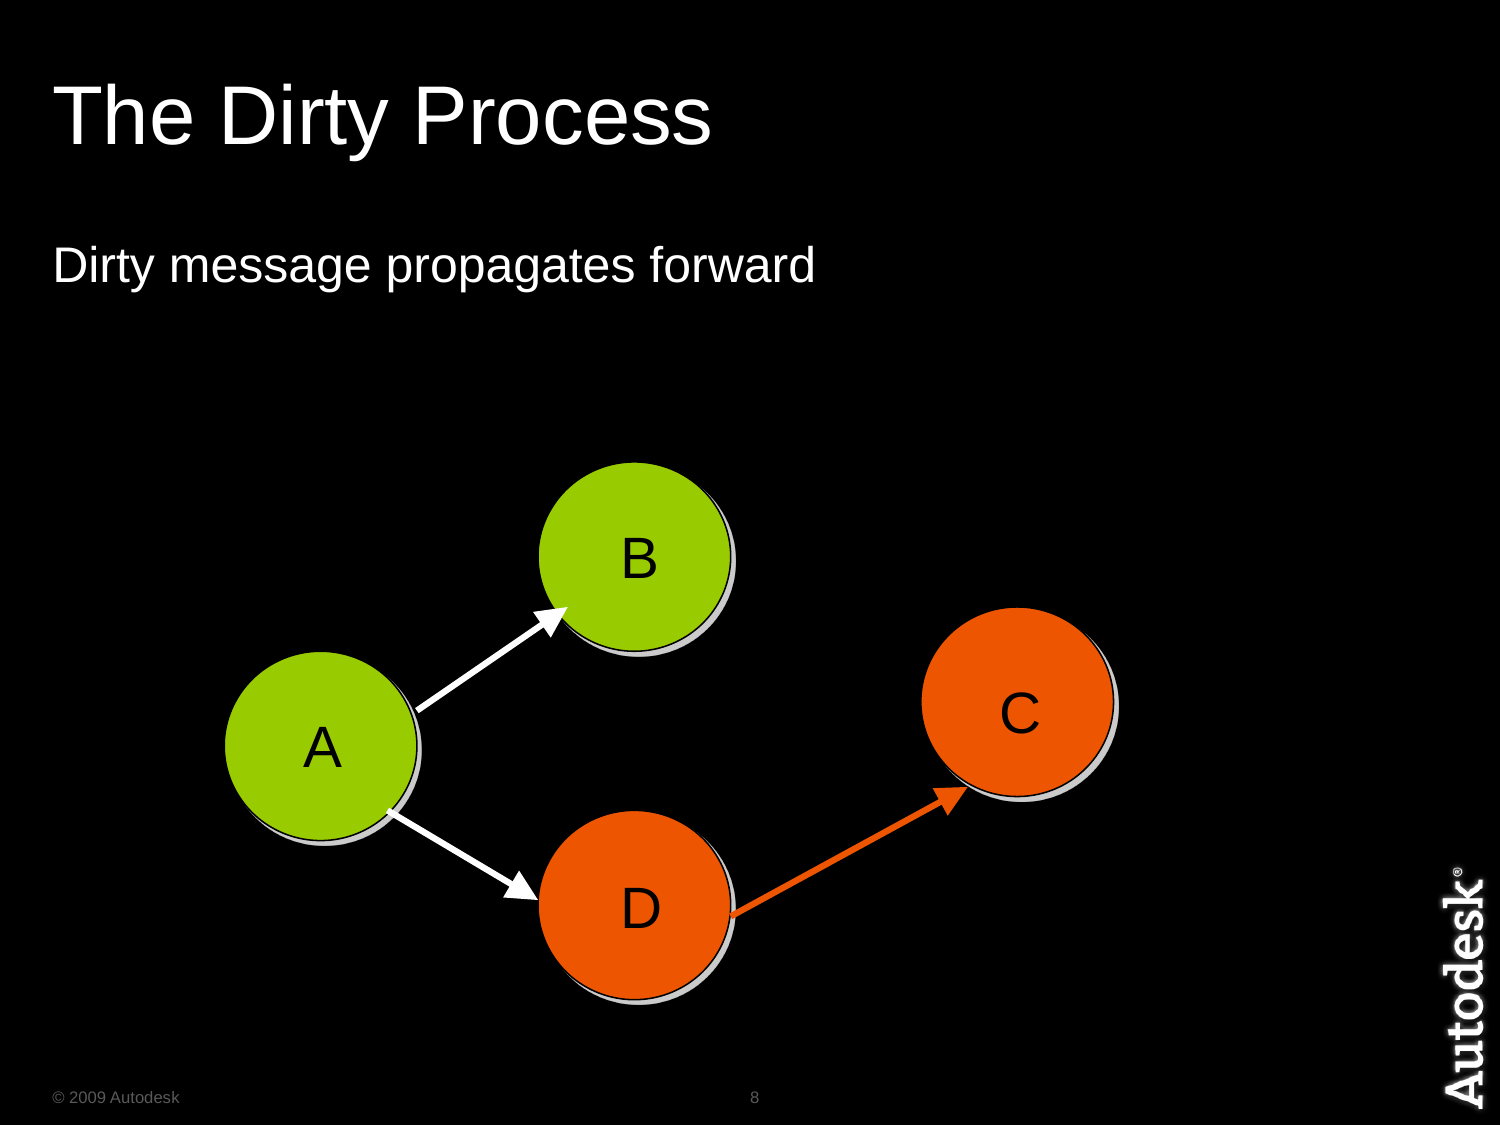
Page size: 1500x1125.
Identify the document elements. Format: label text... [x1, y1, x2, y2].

picture [1402, 0, 1500, 1125]
text_box [224, 651, 417, 841]
text_box [537, 461, 731, 652]
text_box D [605, 862, 670, 948]
text_box C [985, 668, 1050, 753]
list Dirty message propagates forward [52, 231, 1401, 1073]
text_box [920, 606, 1114, 797]
text_box [387, 810, 538, 901]
text_box [730, 786, 968, 917]
text_box [416, 607, 568, 711]
text_box A [288, 701, 353, 787]
text_box B [605, 512, 670, 598]
title The Dirty Process [52, 22, 1401, 211]
text_box [537, 810, 731, 1000]
